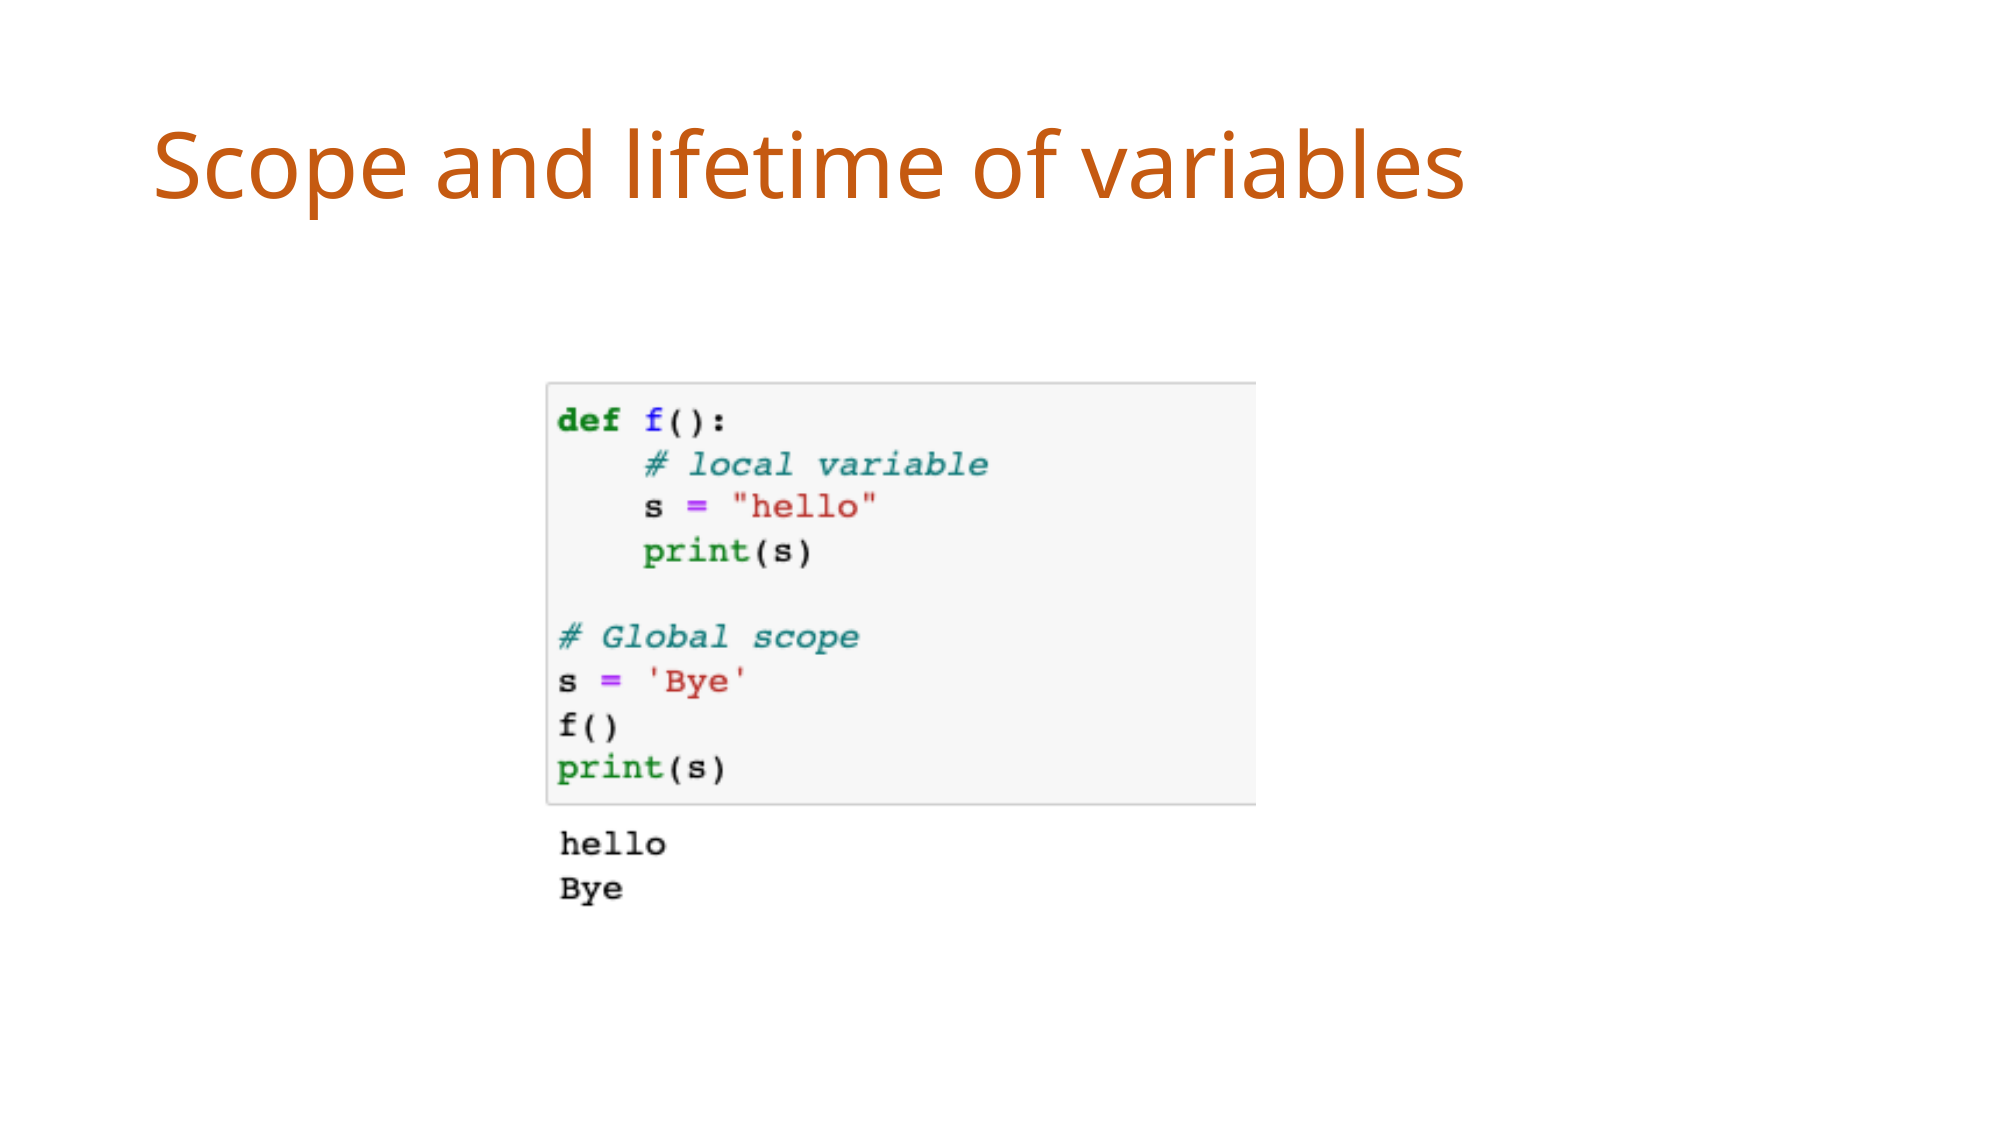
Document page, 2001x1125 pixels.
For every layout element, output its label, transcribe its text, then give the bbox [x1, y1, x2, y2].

picture [530, 364, 1256, 939]
title Scope and lifetime of variables [137, 59, 1863, 278]
